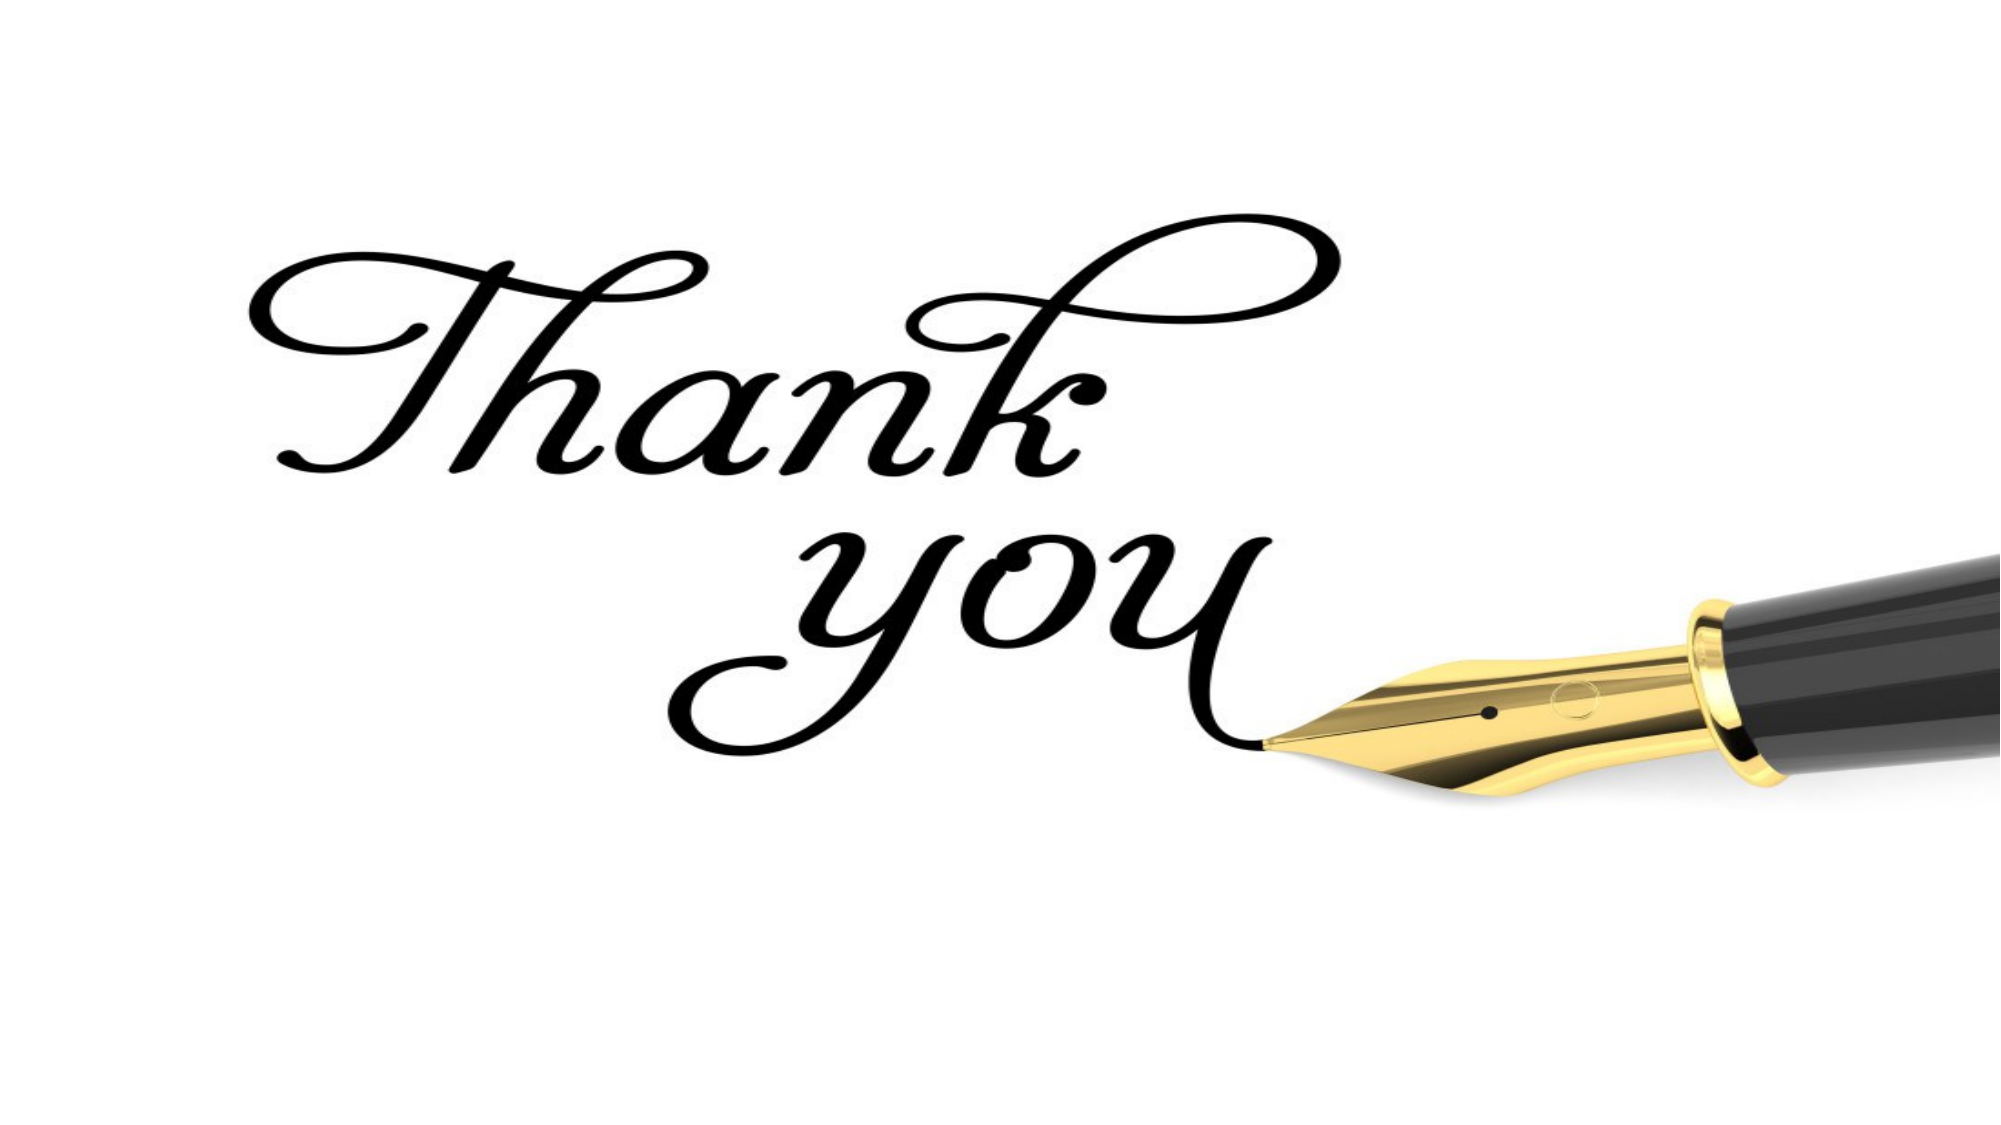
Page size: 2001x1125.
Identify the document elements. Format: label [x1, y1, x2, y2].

picture [137, 146, 2000, 912]
